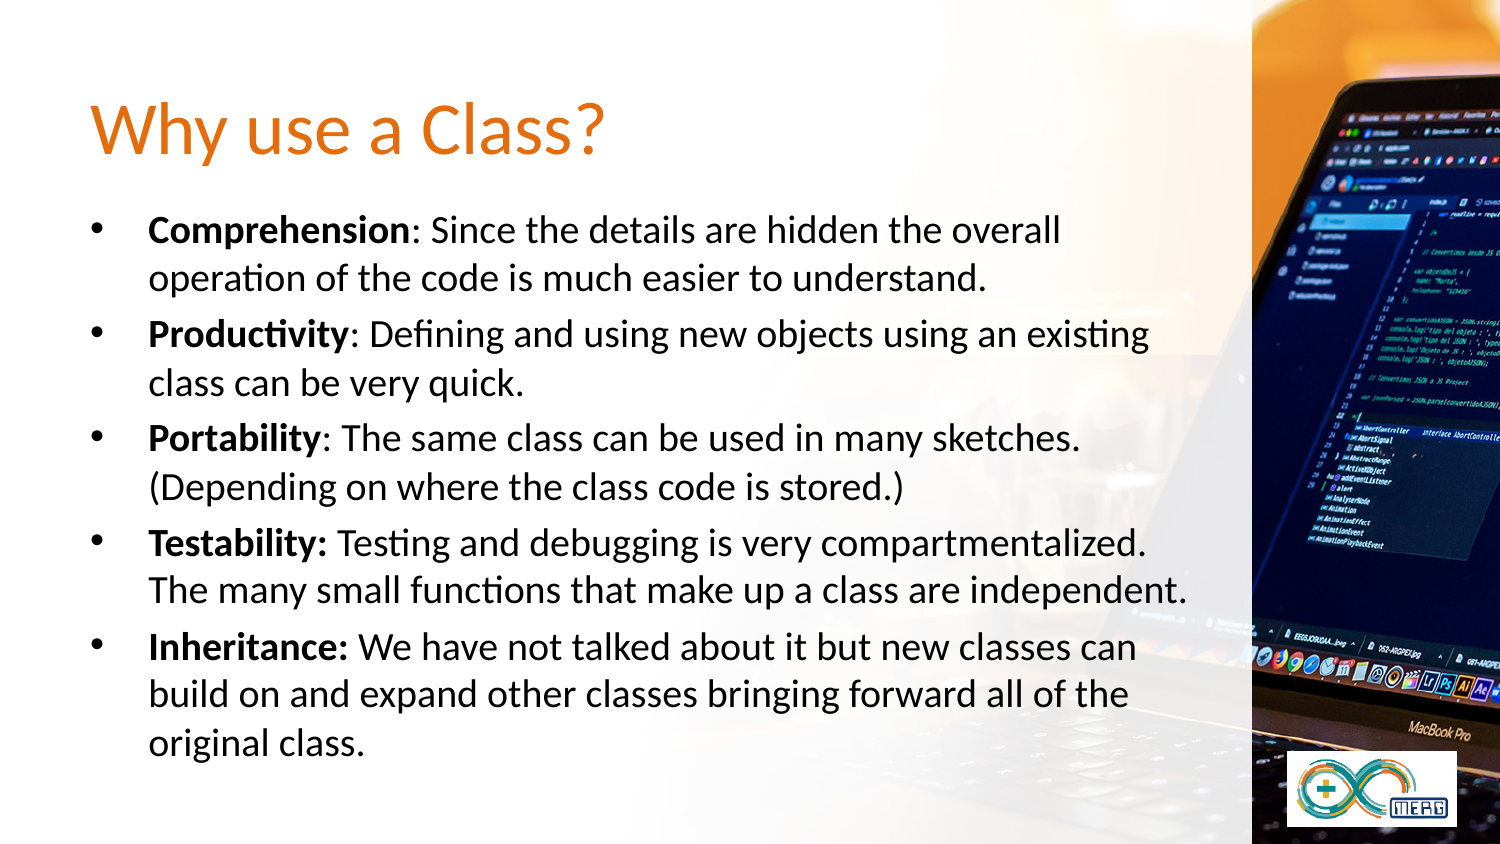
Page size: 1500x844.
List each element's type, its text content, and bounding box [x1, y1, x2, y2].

title Why use a Class? [75, 61, 1226, 187]
list Comprehension: Since the details are hidden the overall operation of the code is much easier to understand. Productivity: Defining and using new objects using an existing class can be very quick. Portability: The same class can be used in many sketches. (Depending on where the class code is stored.) Testability: Testing and debugging is very compartmentalized. The many small functions that make up a class are independent. Inheritance: We have not talked about it but new classes can build on and expand other classes bringing forward all of the original class. [75, 196, 1226, 784]
picture [0, 0, 1500, 844]
